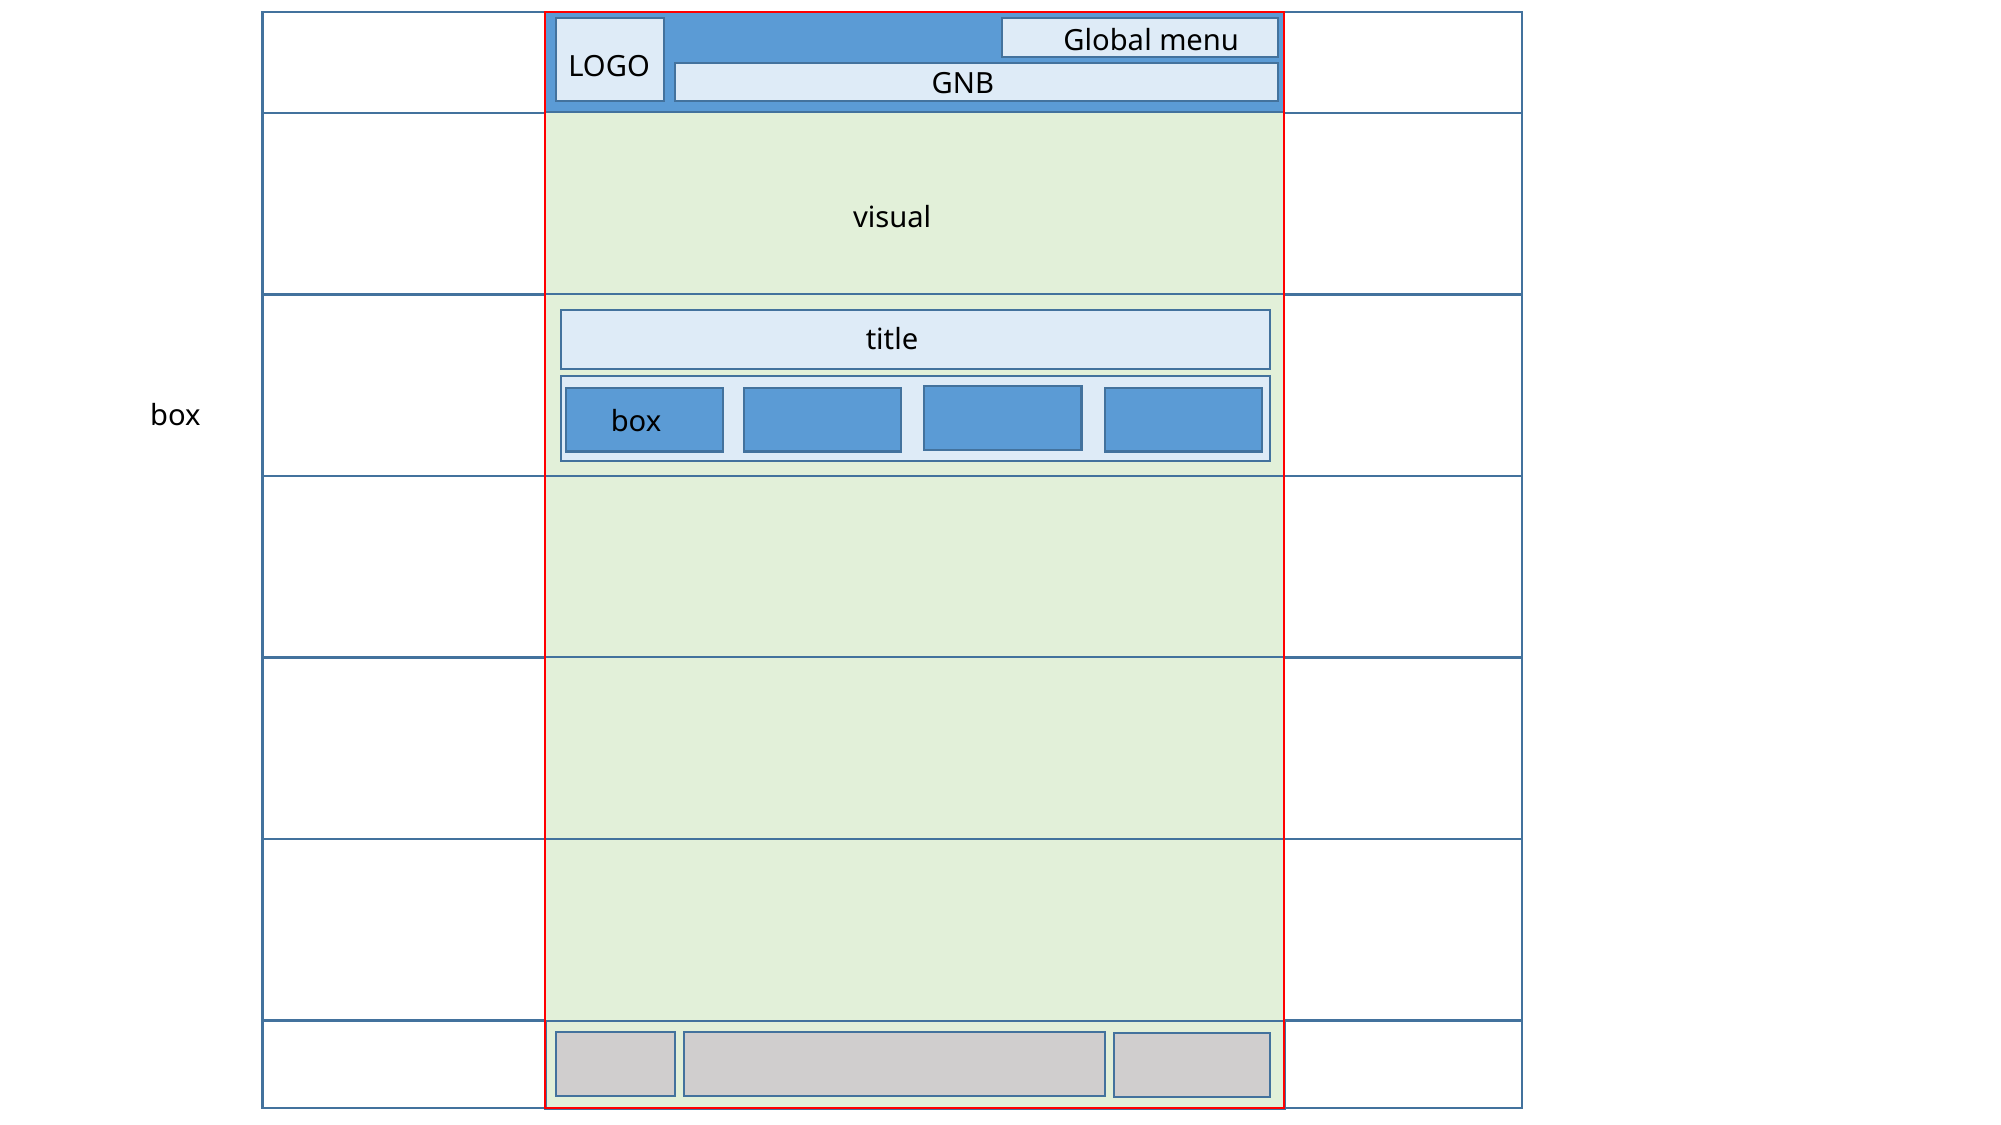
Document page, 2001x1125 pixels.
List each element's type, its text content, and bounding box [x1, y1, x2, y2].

text_box [1285, 11, 1523, 112]
text_box [261, 1019, 544, 1109]
text_box [261, 11, 544, 112]
text_box [1285, 475, 1523, 656]
text_box [261, 112, 544, 294]
text_box [1285, 838, 1523, 1019]
text_box [261, 475, 544, 656]
text_box box [135, 388, 216, 439]
text_box [261, 656, 544, 838]
text_box [555, 1031, 676, 1097]
text_box [1285, 112, 1523, 294]
text_box [1113, 1032, 1271, 1098]
text_box [1285, 294, 1523, 475]
text_box [544, 11, 1285, 1109]
text_box [1285, 1019, 1523, 1109]
text_box [261, 294, 544, 475]
text_box [683, 1031, 1106, 1097]
text_box [261, 838, 544, 1019]
text_box [1285, 656, 1523, 838]
